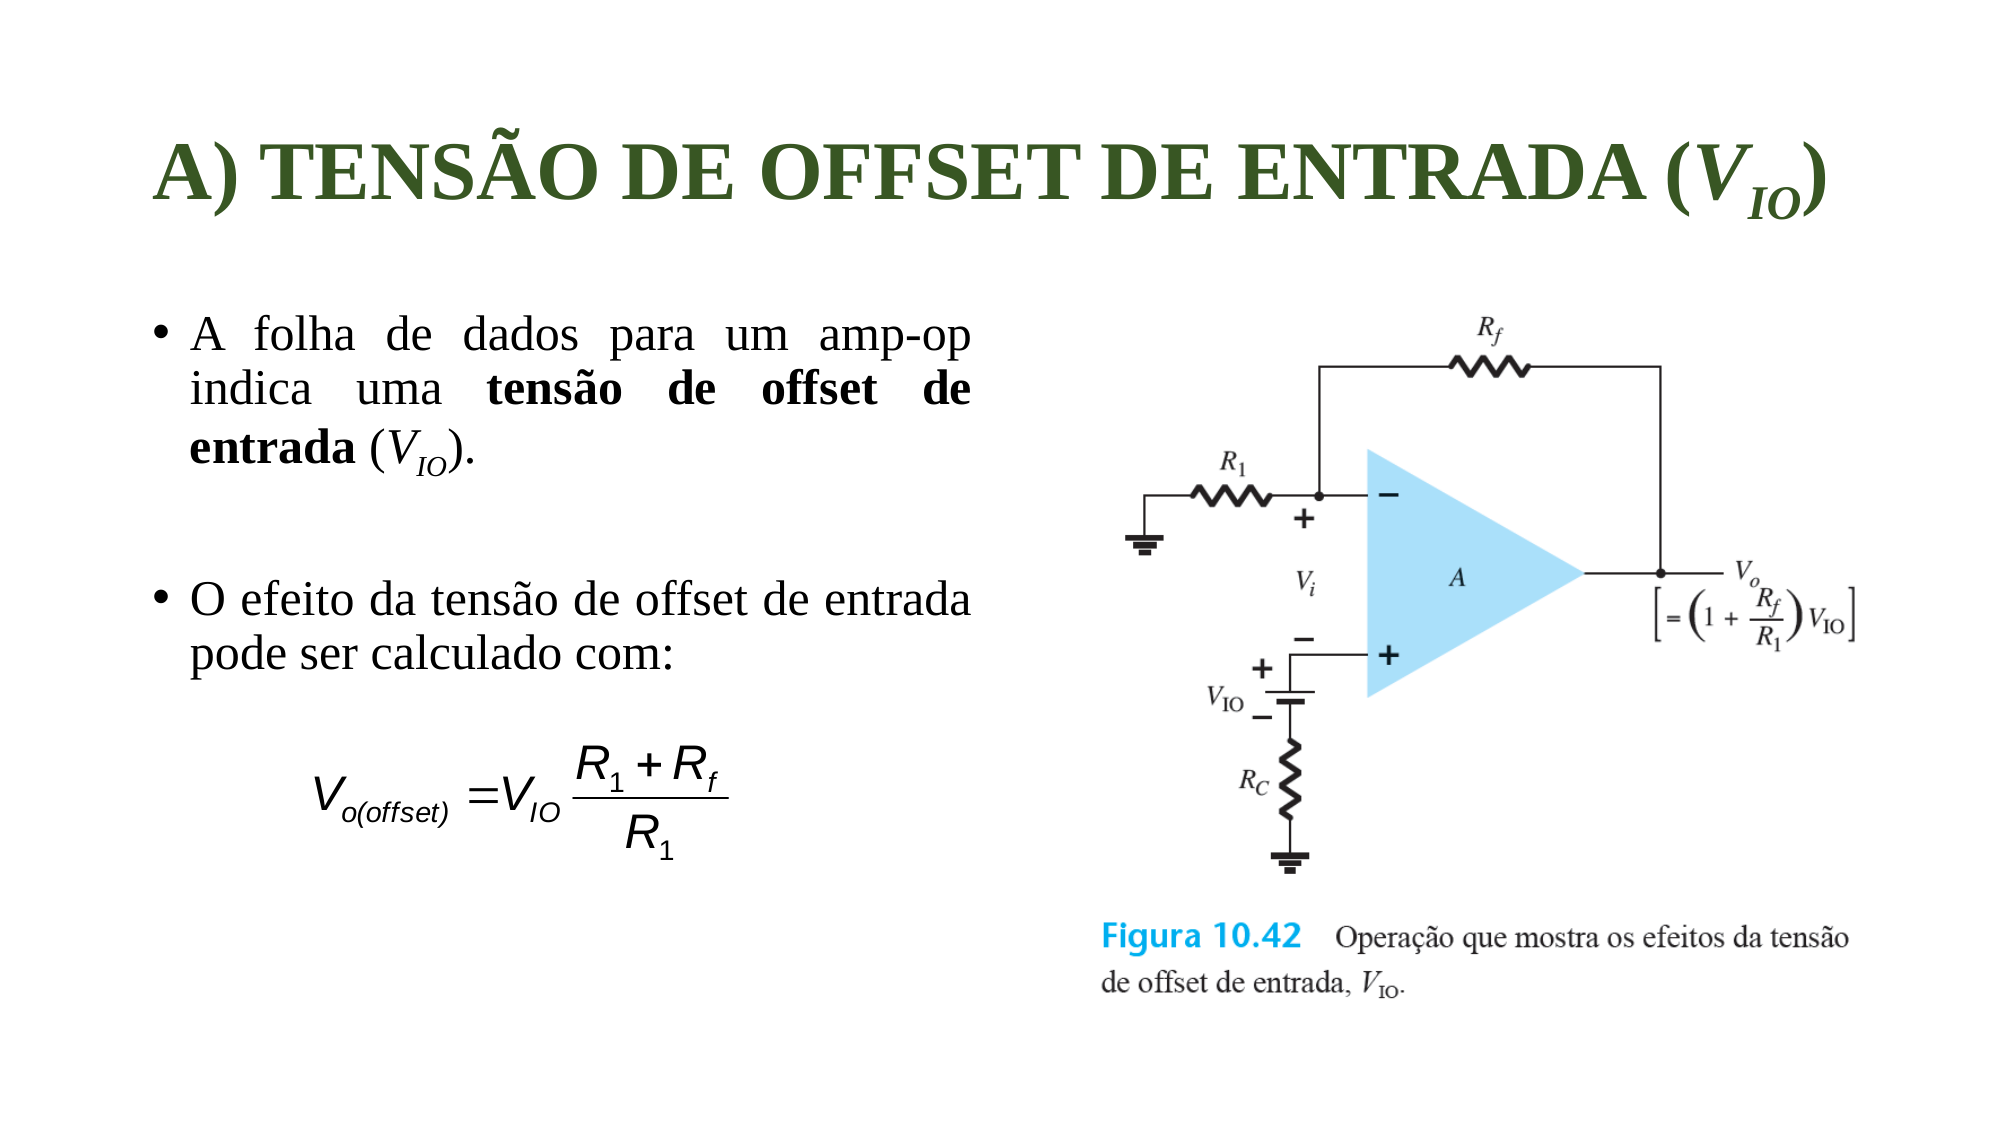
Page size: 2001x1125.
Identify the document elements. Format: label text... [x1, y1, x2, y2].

title a) Tensão de offset de entrada (VIO) [137, 59, 2000, 278]
list A folha de dados para um amp-op indica uma tensão de offset de entrada (VIO). O efeito da tensão de offset de entrada pode ser calculado com: [137, 299, 988, 1014]
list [1088, 299, 1866, 1014]
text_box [309, 733, 737, 872]
